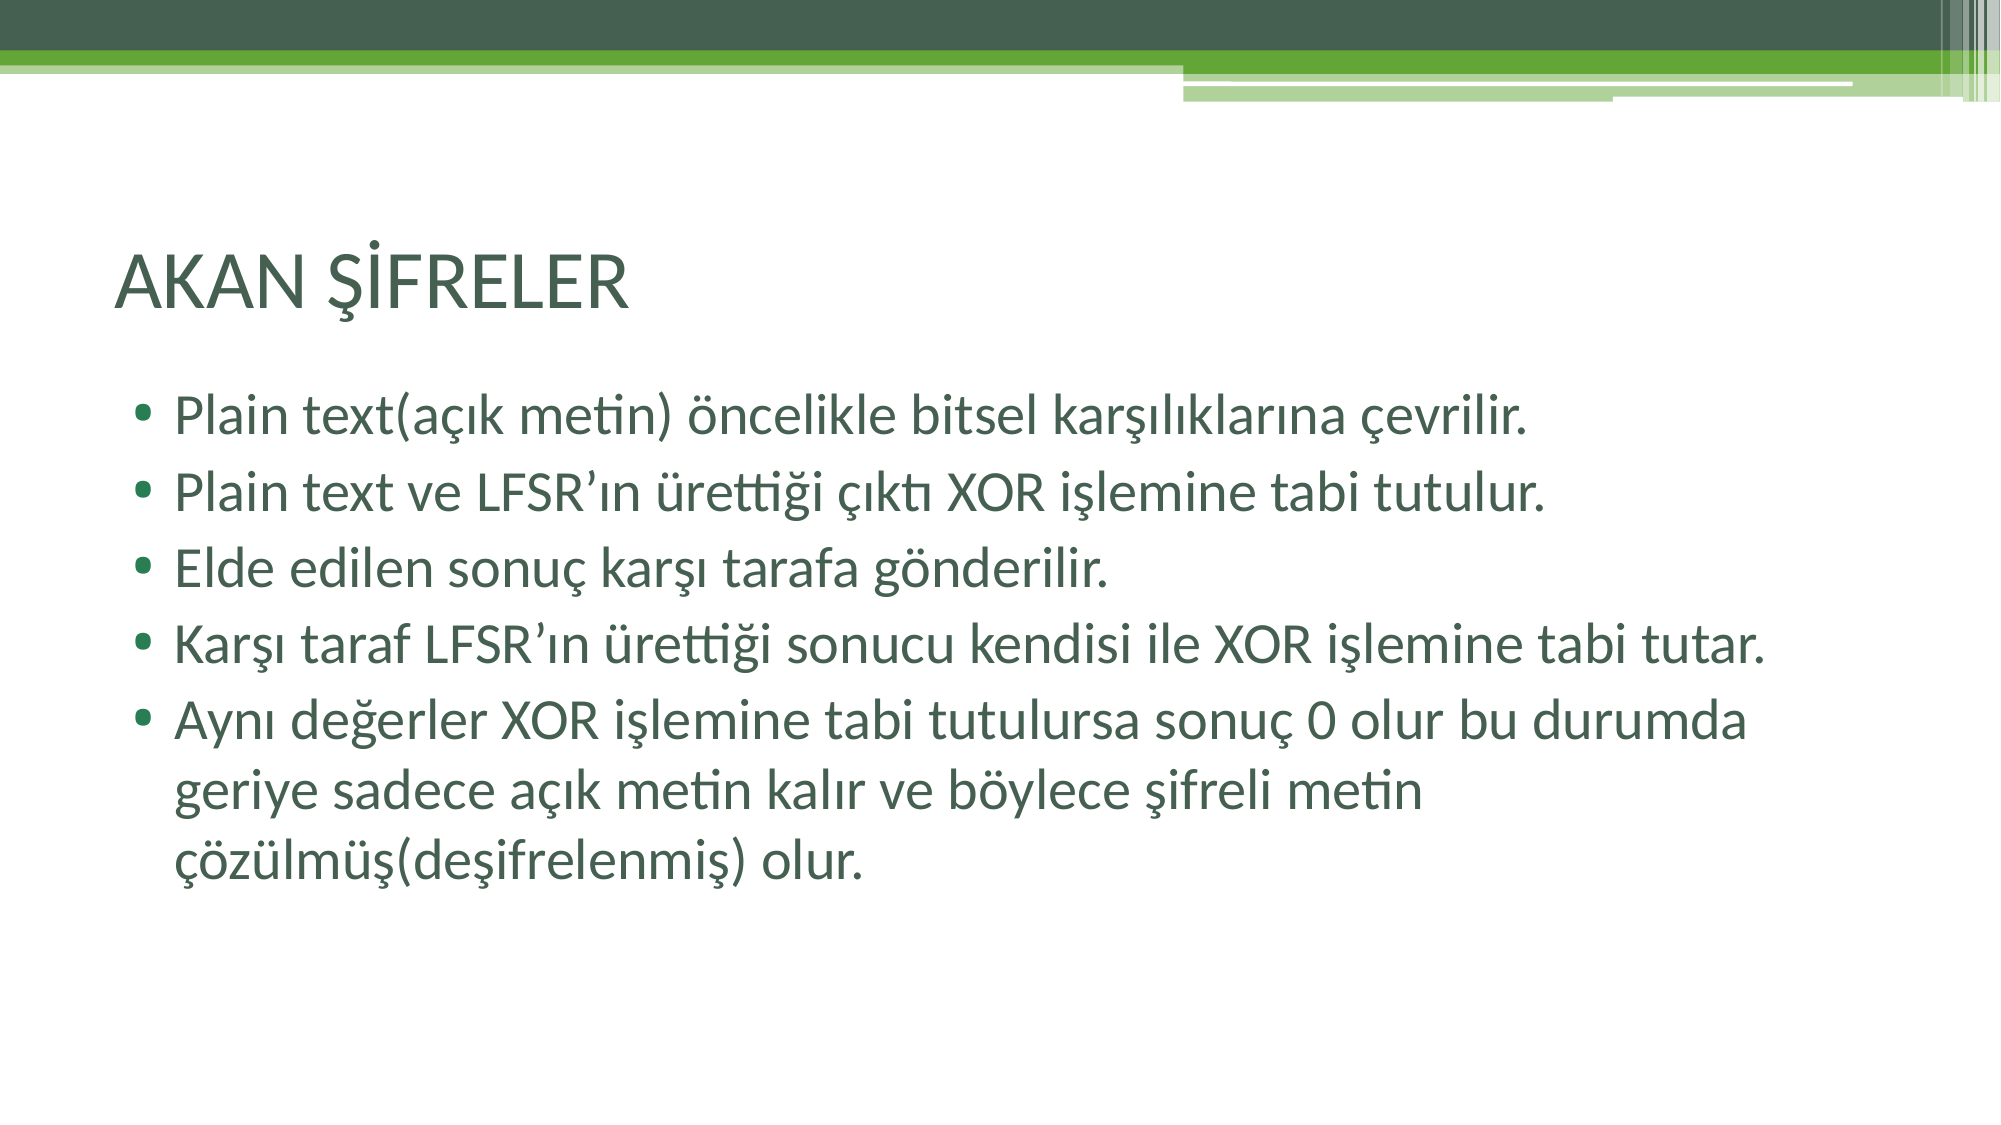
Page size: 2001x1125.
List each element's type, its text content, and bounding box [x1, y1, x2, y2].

title AKAN ŞİFRELER [99, 187, 1900, 363]
list Plain text(açık metin) öncelikle bitsel karşılıklarına çevrilir. Plain text ve LFSR’ın ürettiği çıktı XOR işlemine tabi tutulur. Elde edilen sonuç karşı tarafa gönderilir. Karşı taraf LFSR’ın ürettiği sonucu kendisi ile XOR işlemine tabi tutar. Aynı değerler XOR işlemine tabi tutulursa sonuç 0 olur bu durumda geriye sadece açık metin kalır ve böylece şifreli metin çözülmüş(deşifrelenmiş) olur. [99, 368, 1900, 1079]
